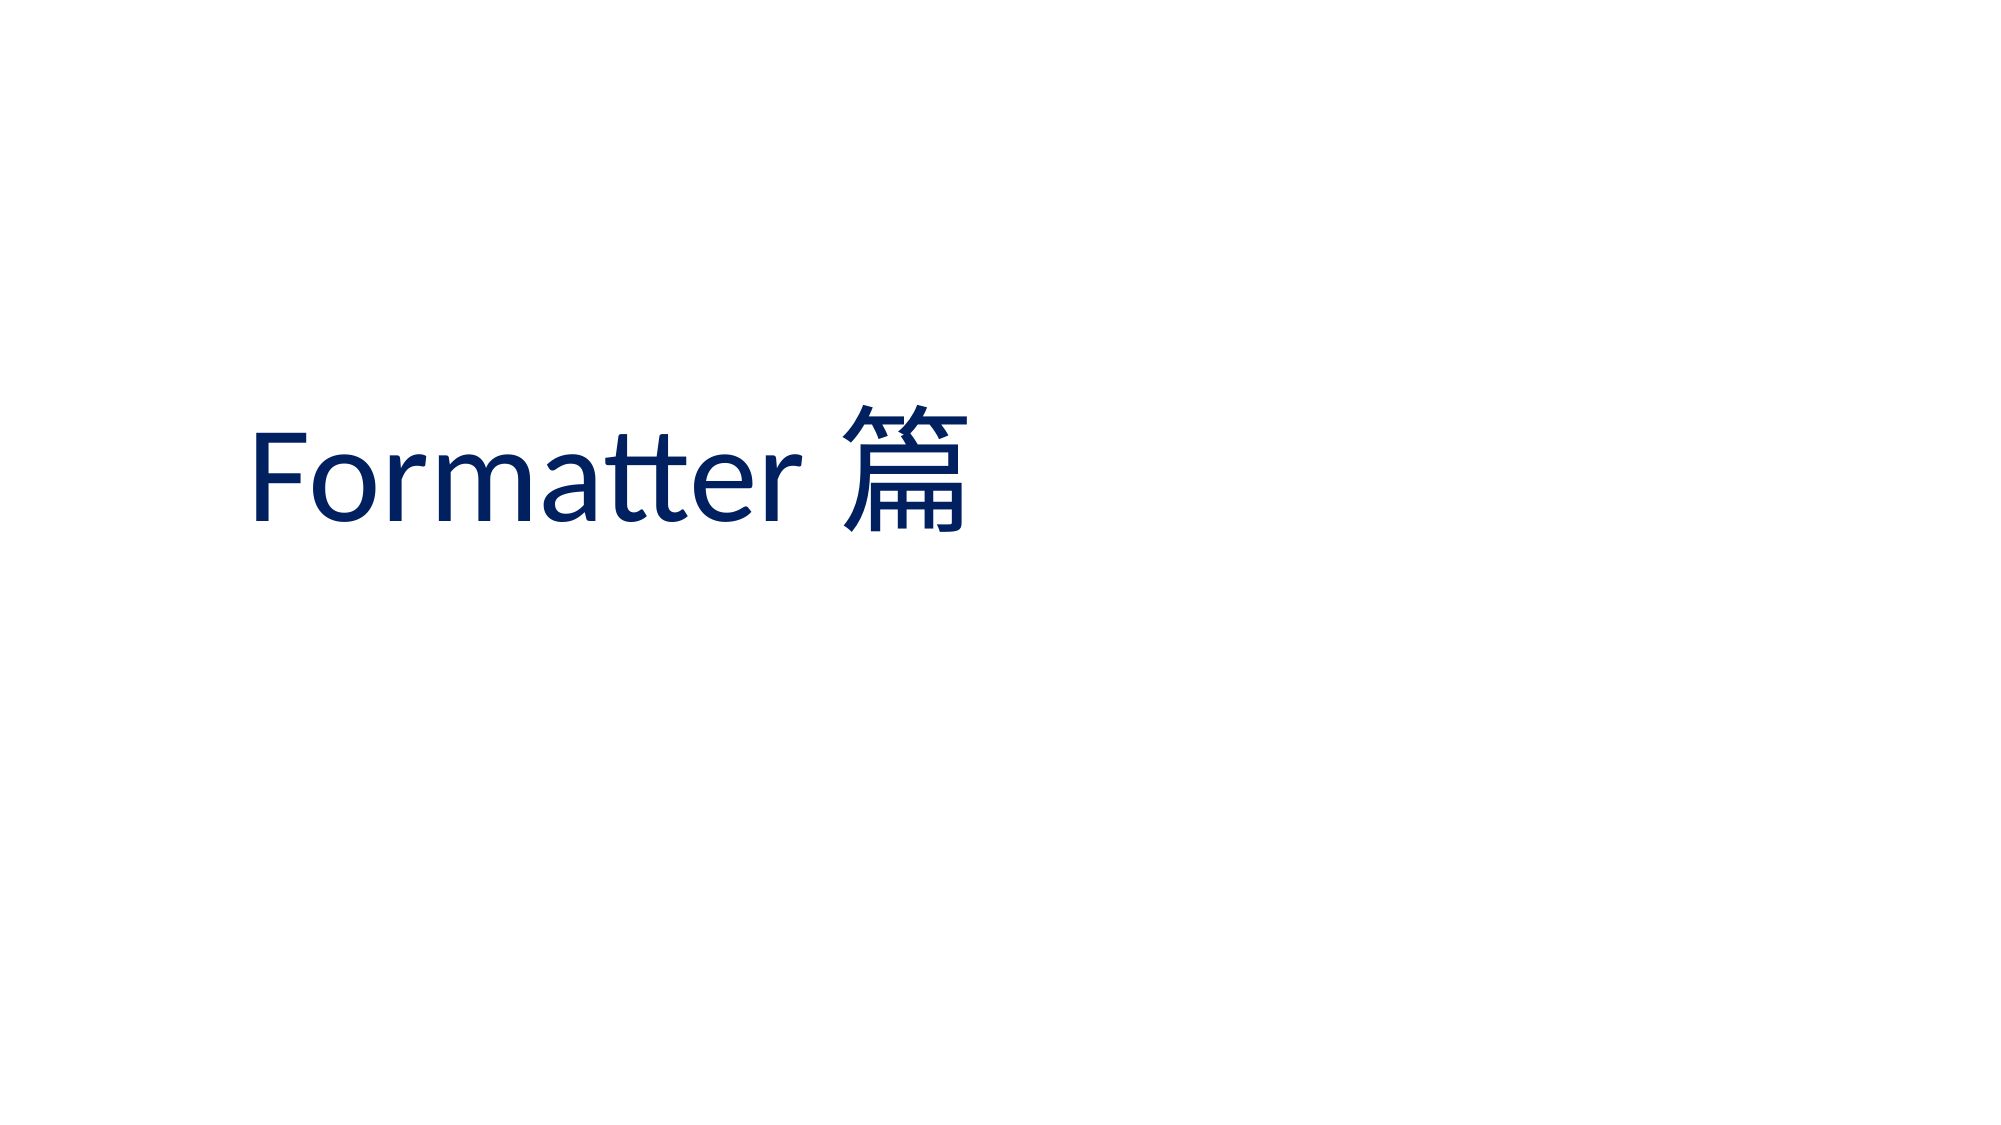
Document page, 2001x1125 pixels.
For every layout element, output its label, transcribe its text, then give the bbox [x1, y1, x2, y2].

text_box Formatter篇 [232, 376, 1205, 556]
